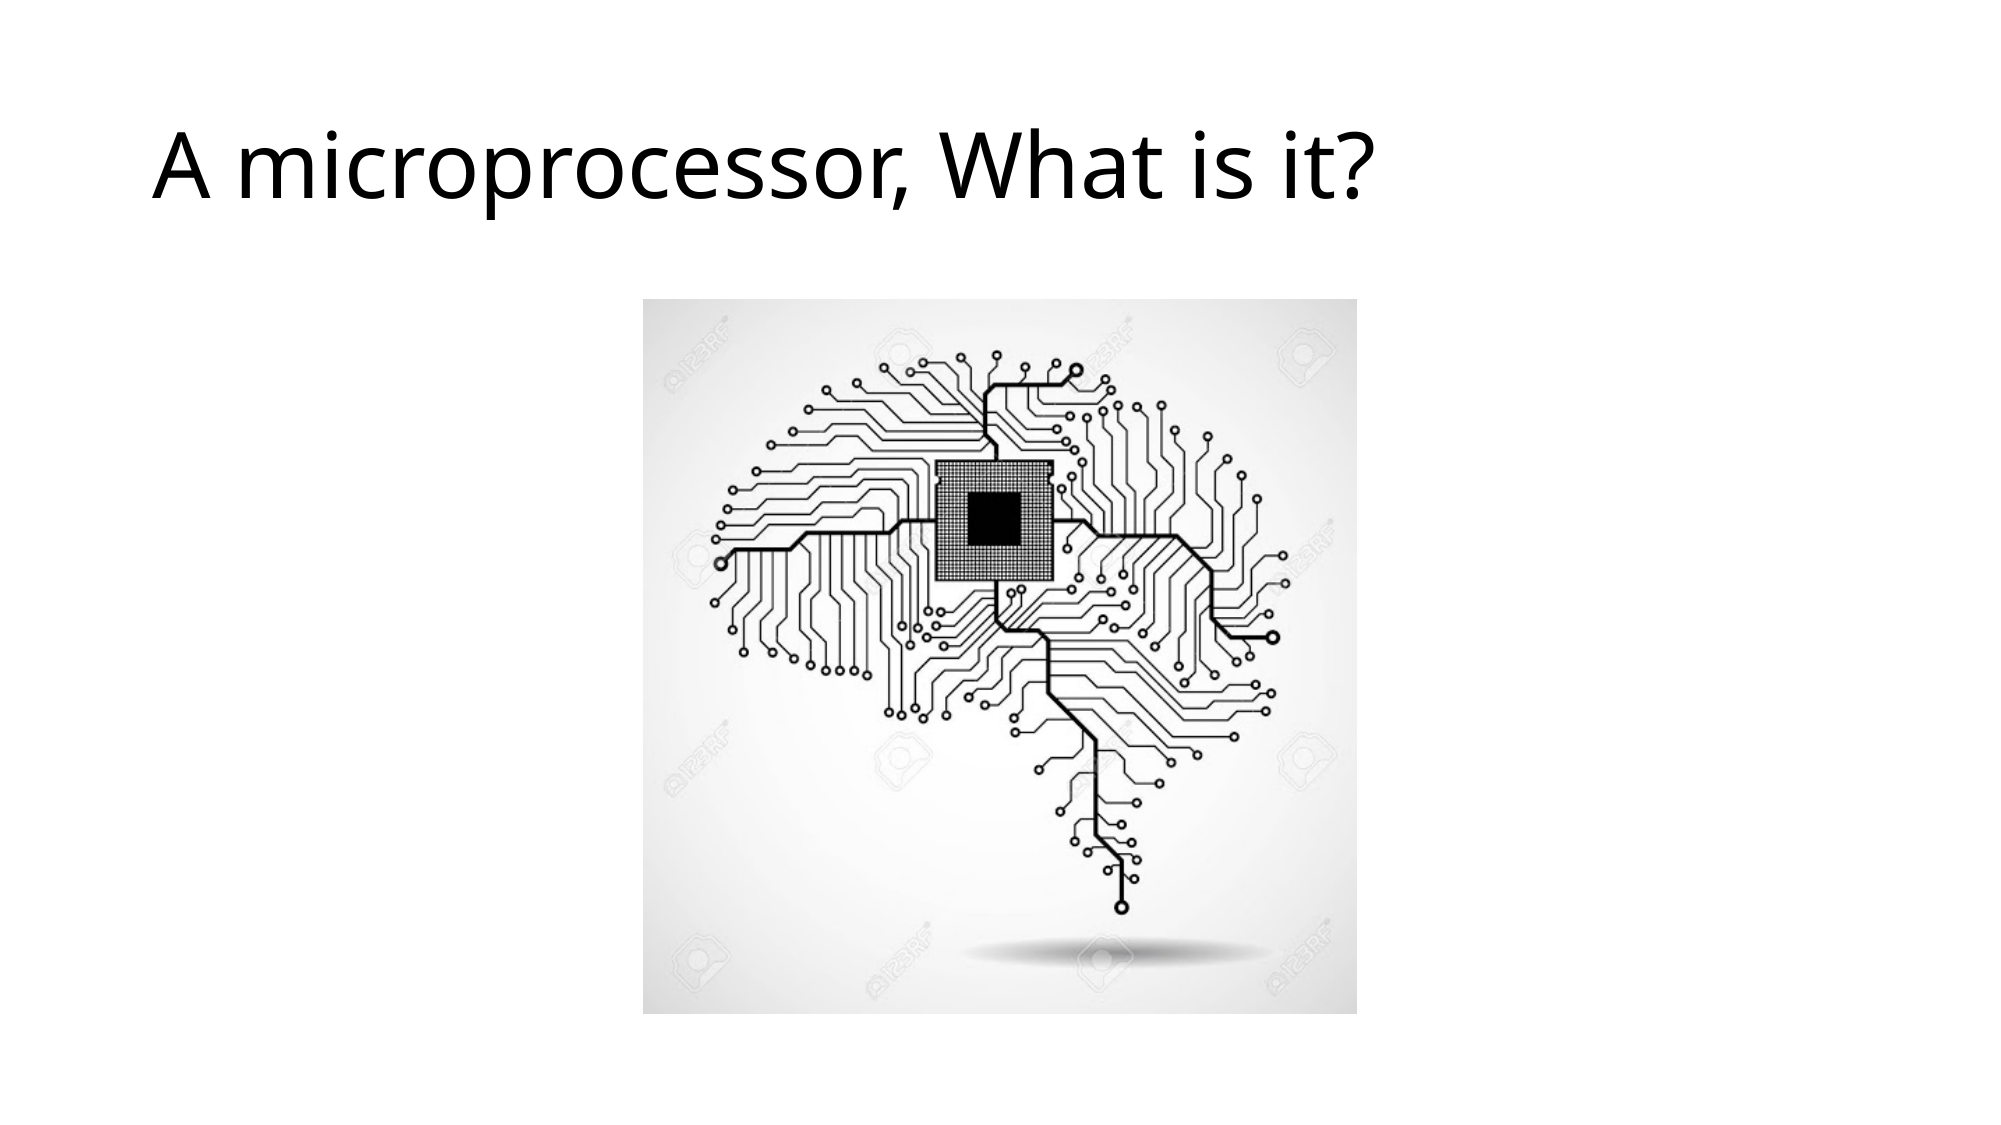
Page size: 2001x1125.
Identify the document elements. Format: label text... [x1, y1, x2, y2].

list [643, 299, 1357, 1014]
title A microprocessor, What is it? [137, 59, 1863, 278]
